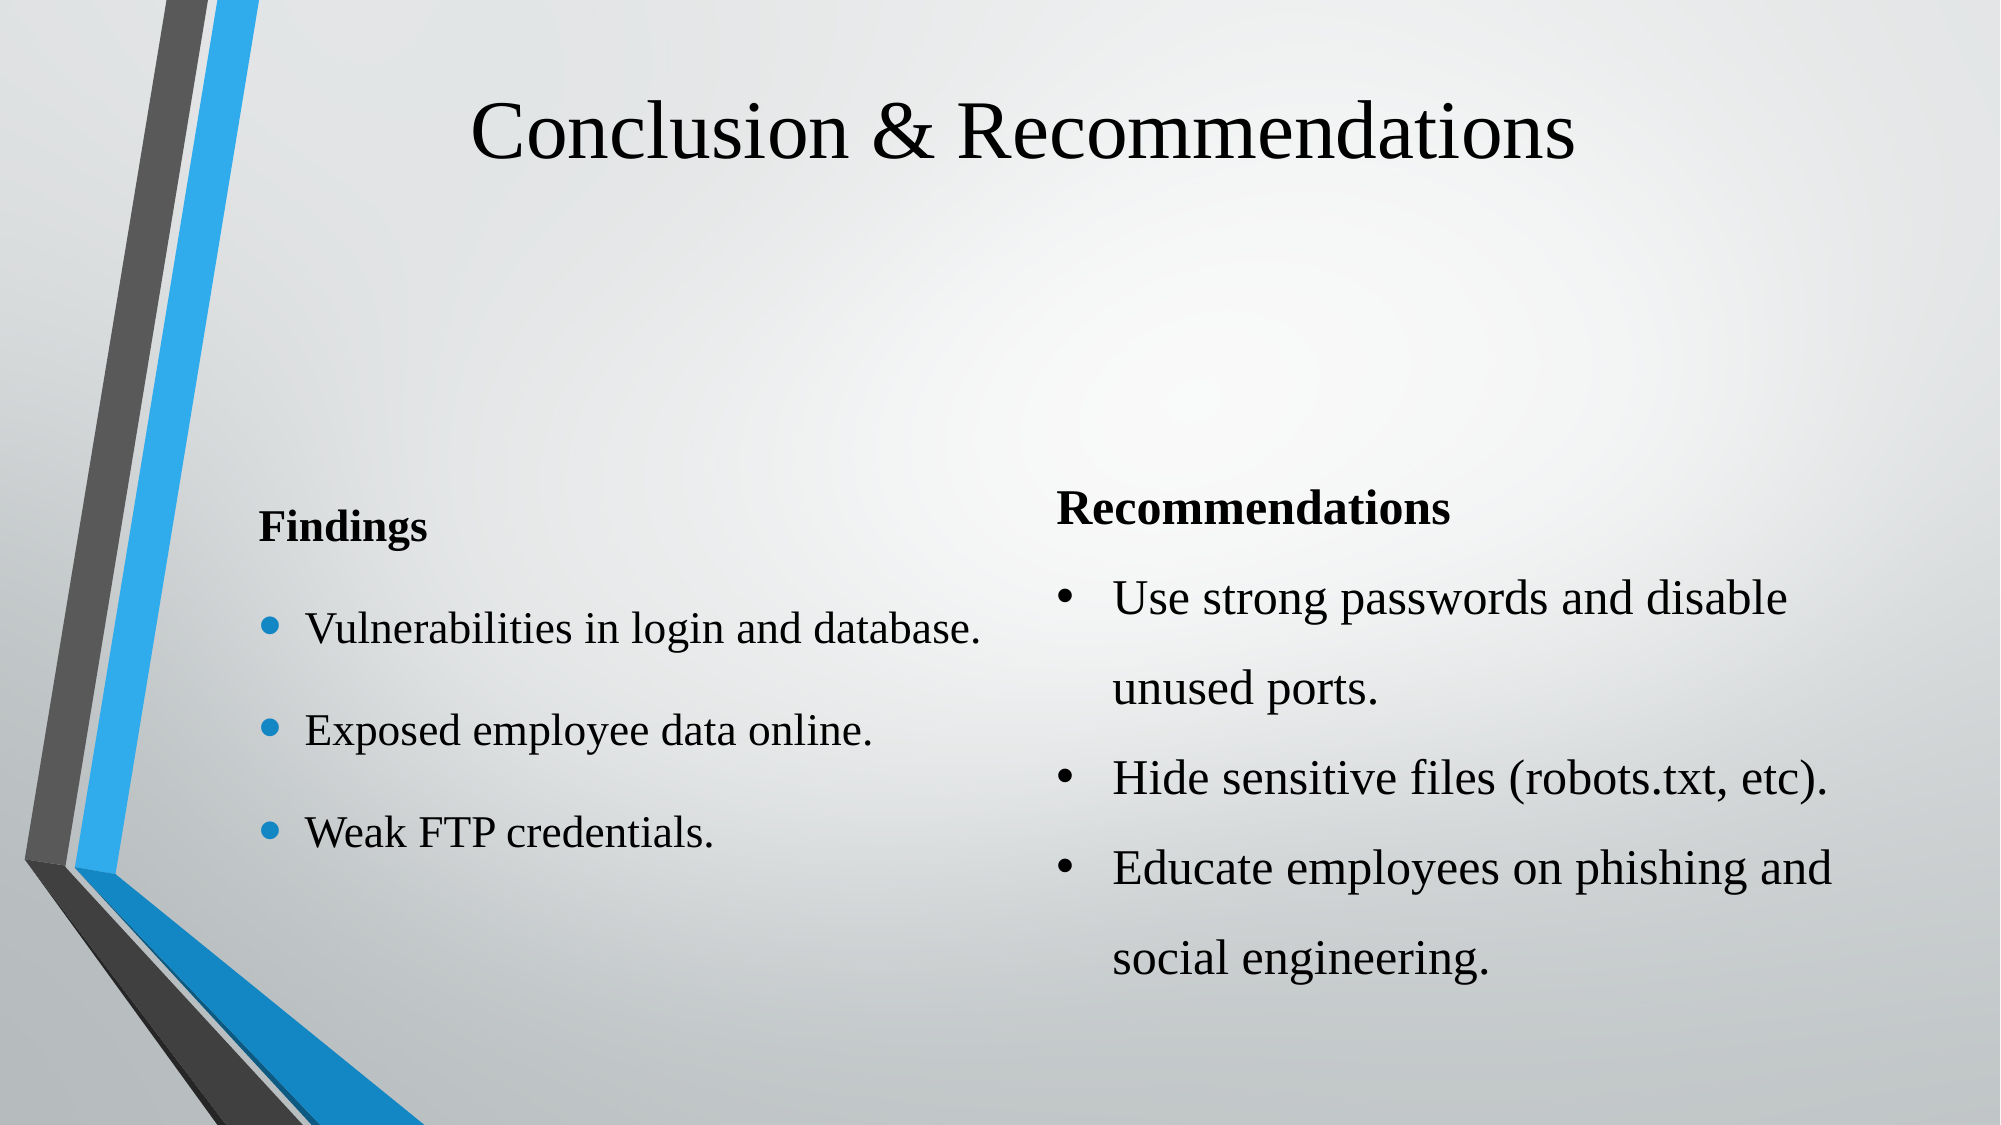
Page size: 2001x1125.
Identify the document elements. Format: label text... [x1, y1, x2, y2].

title Conclusion & Recommendations [408, 54, 1641, 298]
text_box Recommendations Use strong passwords and disable unused ports. Hide sensitive files (robots.txt, etc). Educate employees on phishing and social engineering. [1041, 437, 1904, 1038]
list Findings Vulnerabilities in login and database. Exposed employee data online. Weak FTP credentials. [243, 437, 1000, 888]
